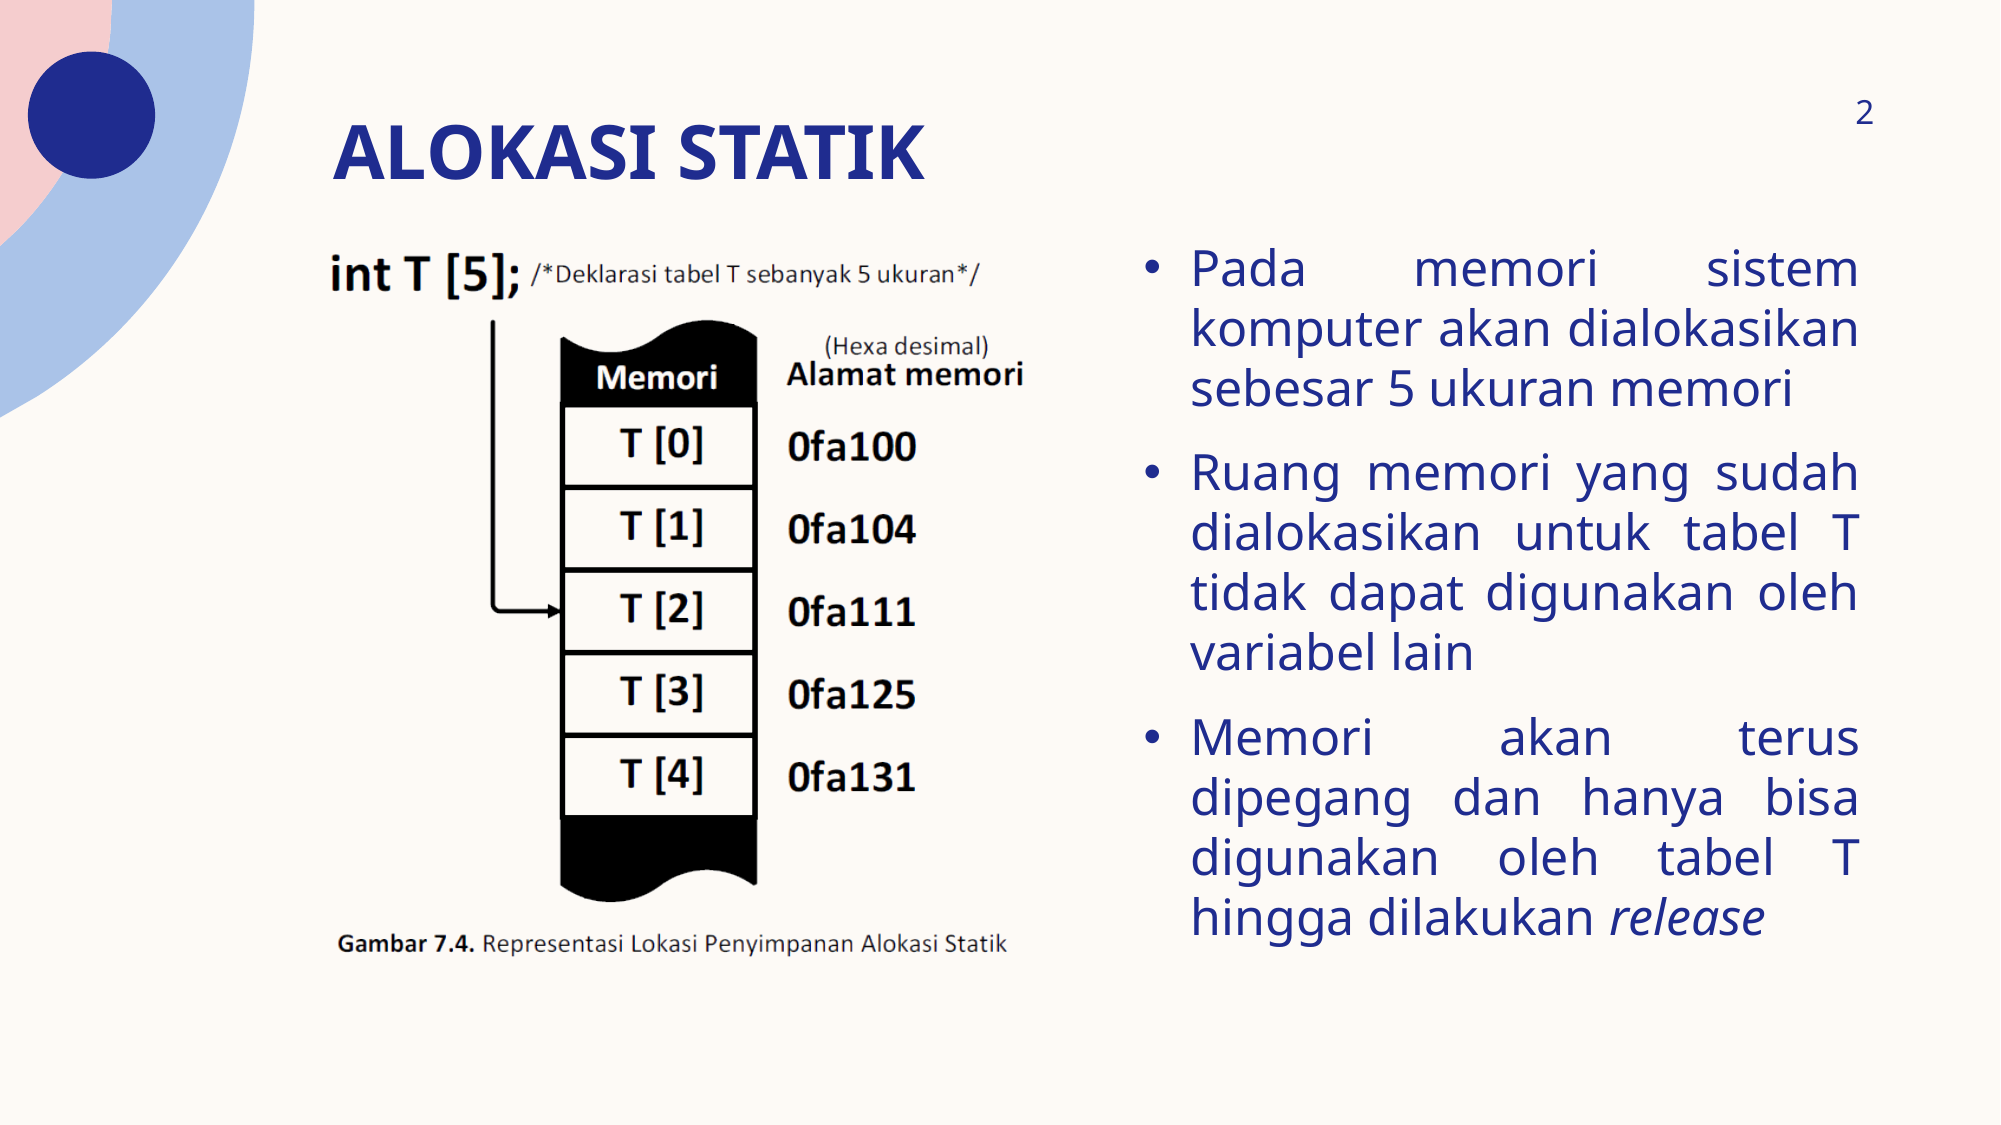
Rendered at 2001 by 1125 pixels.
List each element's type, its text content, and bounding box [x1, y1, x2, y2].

list Pada memori sistem komputer akan dialokasikan sebesar 5 ukuran memori Ruang memori yang sudah dialokasikan untuk tabel T tidak dapat digunakan oleh variabel lain Memori akan terus dipegang dan hanya bisa digunakan oleh tabel T hingga dilakukan release [1129, 235, 1876, 991]
title Alokasi statik [318, 33, 1939, 195]
slide_number 2 [1699, 75, 1875, 153]
picture [243, 225, 1129, 1011]
